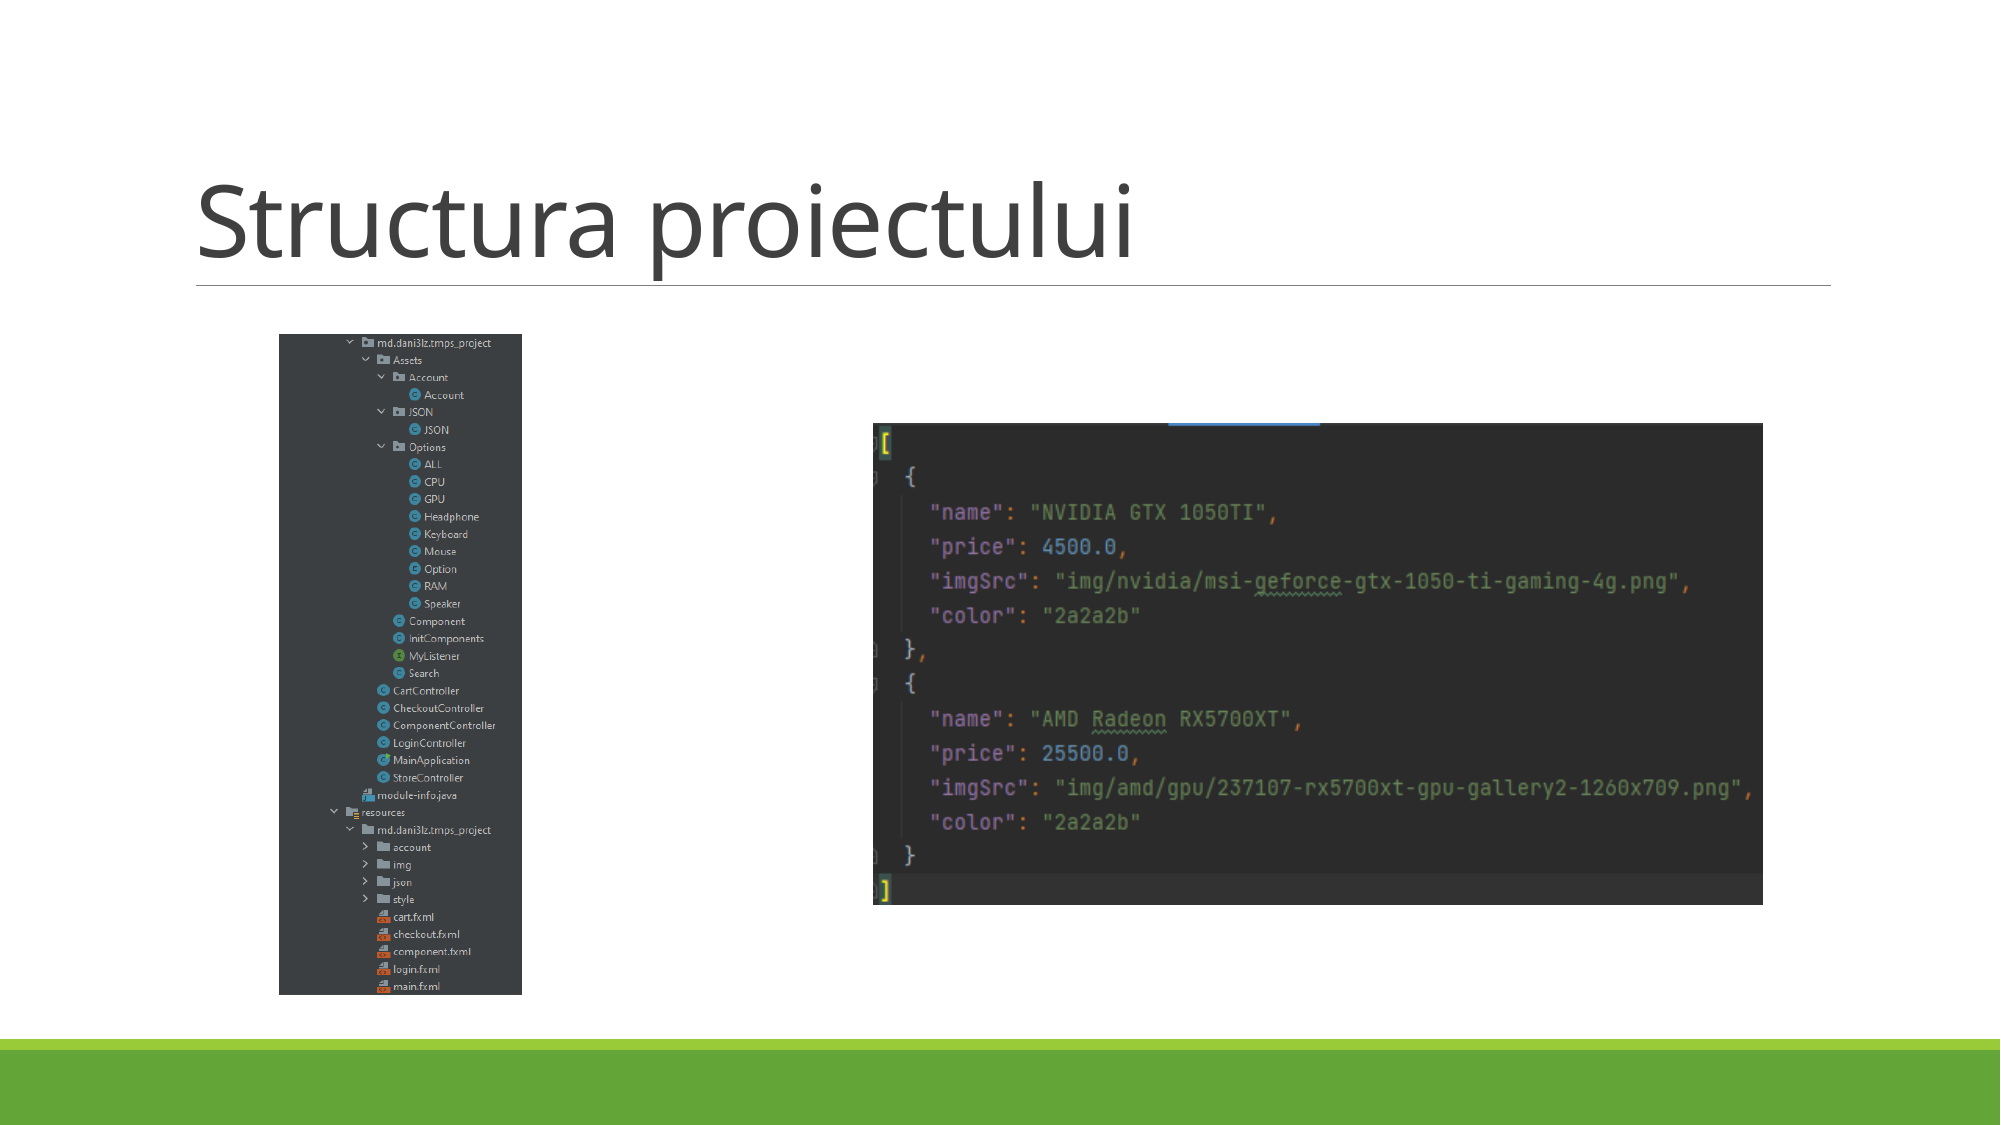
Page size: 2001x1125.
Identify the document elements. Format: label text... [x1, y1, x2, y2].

title Structura proiectului [180, 47, 1830, 285]
picture [872, 423, 1763, 906]
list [279, 333, 522, 995]
